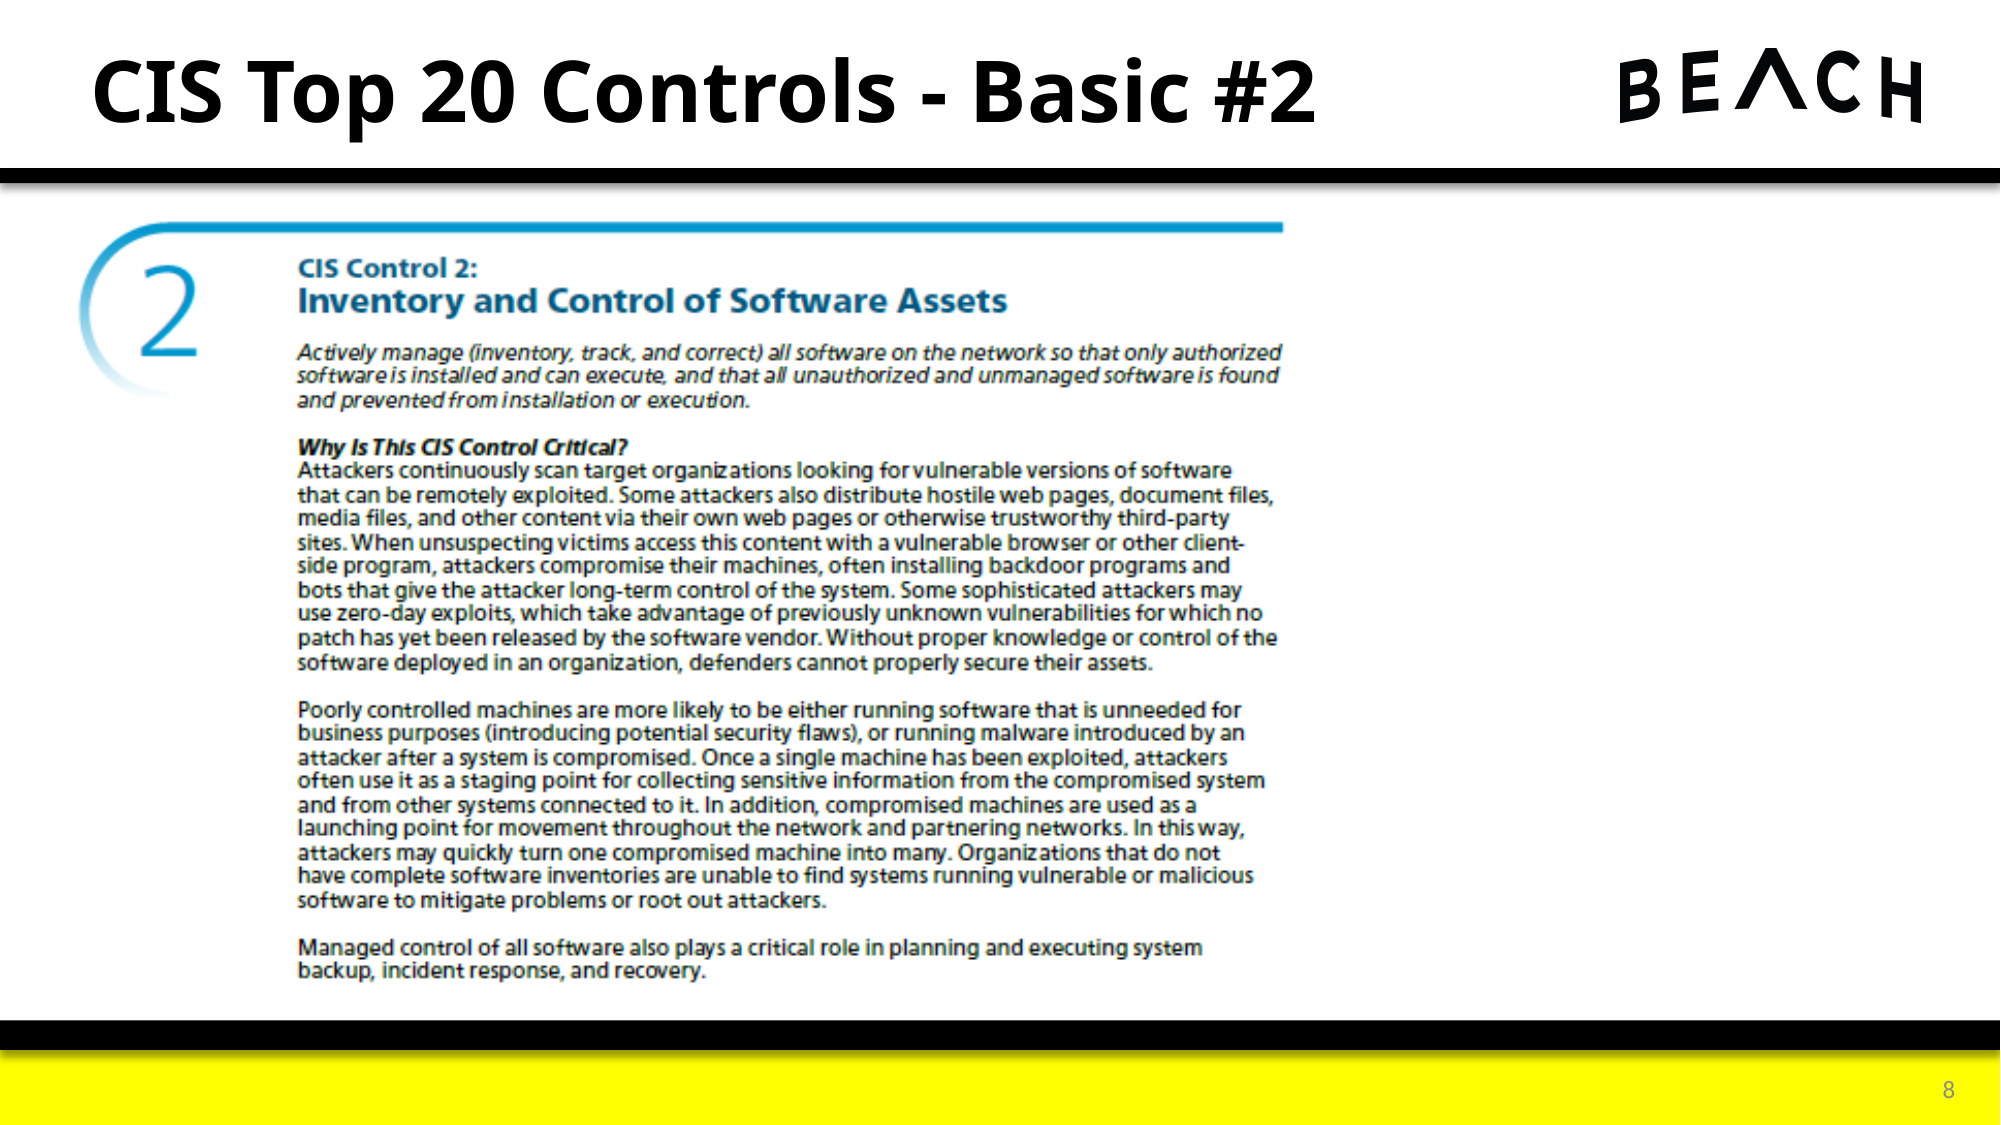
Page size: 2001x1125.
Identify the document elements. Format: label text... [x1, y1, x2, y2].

text_box CIS Top 20 Controls - Basic #2 [74, 10, 1425, 179]
picture [1620, 48, 1921, 124]
picture [74, 212, 1310, 991]
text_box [0, 1020, 2000, 1125]
text_box [0, 167, 2000, 184]
